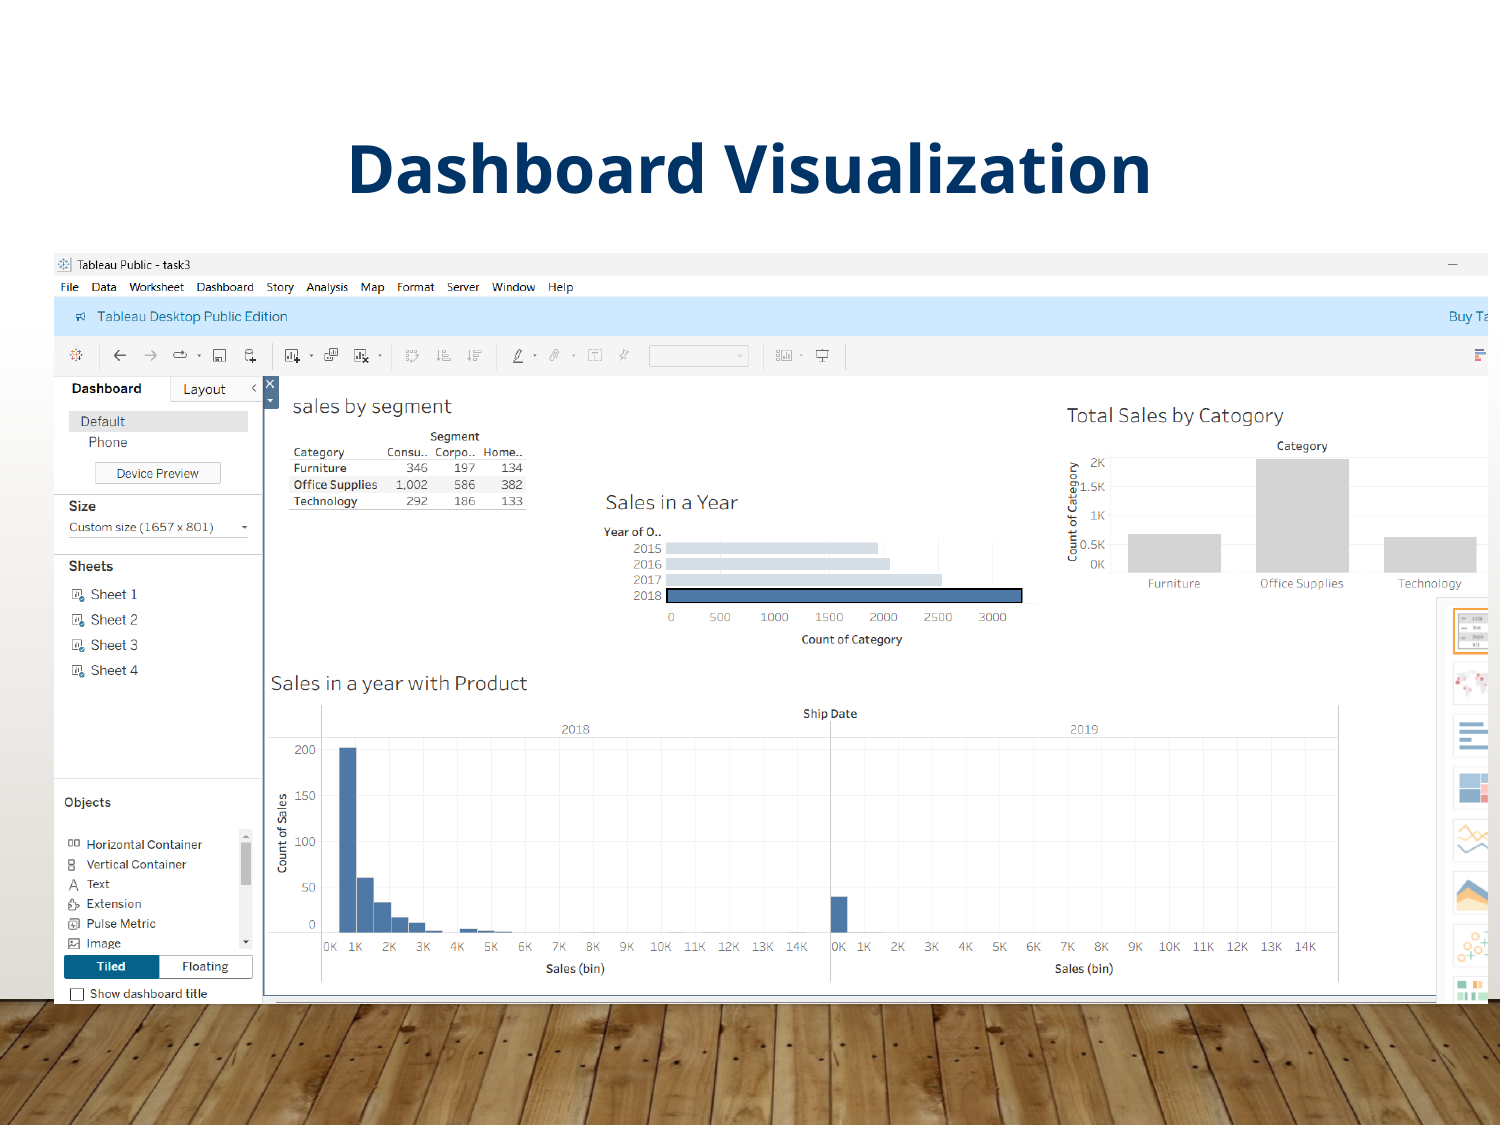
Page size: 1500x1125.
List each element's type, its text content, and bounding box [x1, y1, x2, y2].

picture [0, 253, 1500, 1125]
text_box Dashboard Visualization [331, 74, 1169, 215]
